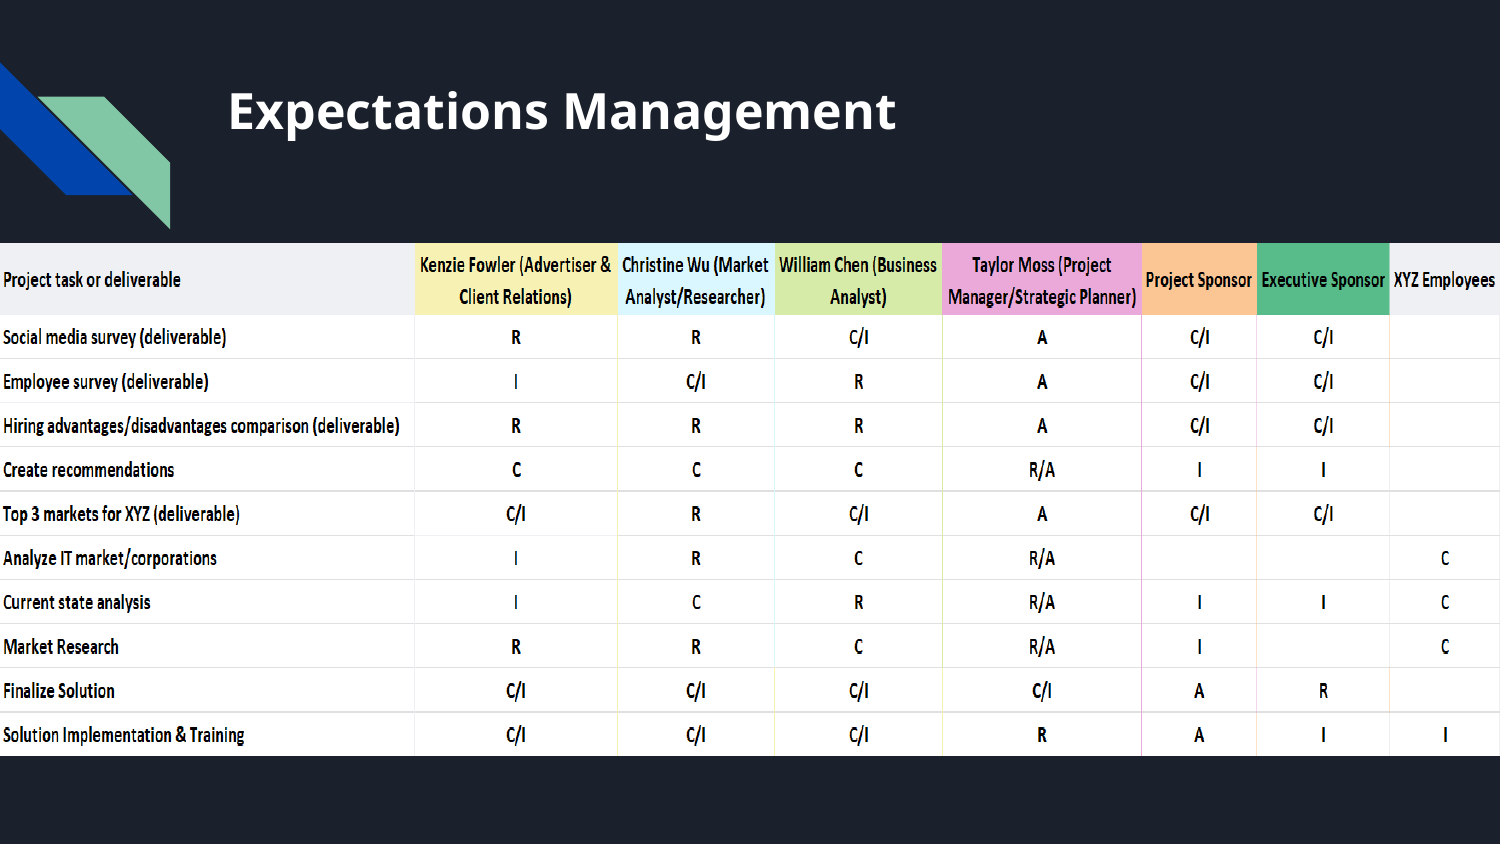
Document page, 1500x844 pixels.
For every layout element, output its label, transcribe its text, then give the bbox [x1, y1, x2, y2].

picture [0, 243, 1500, 756]
title Expectations Management [212, 64, 1368, 215]
